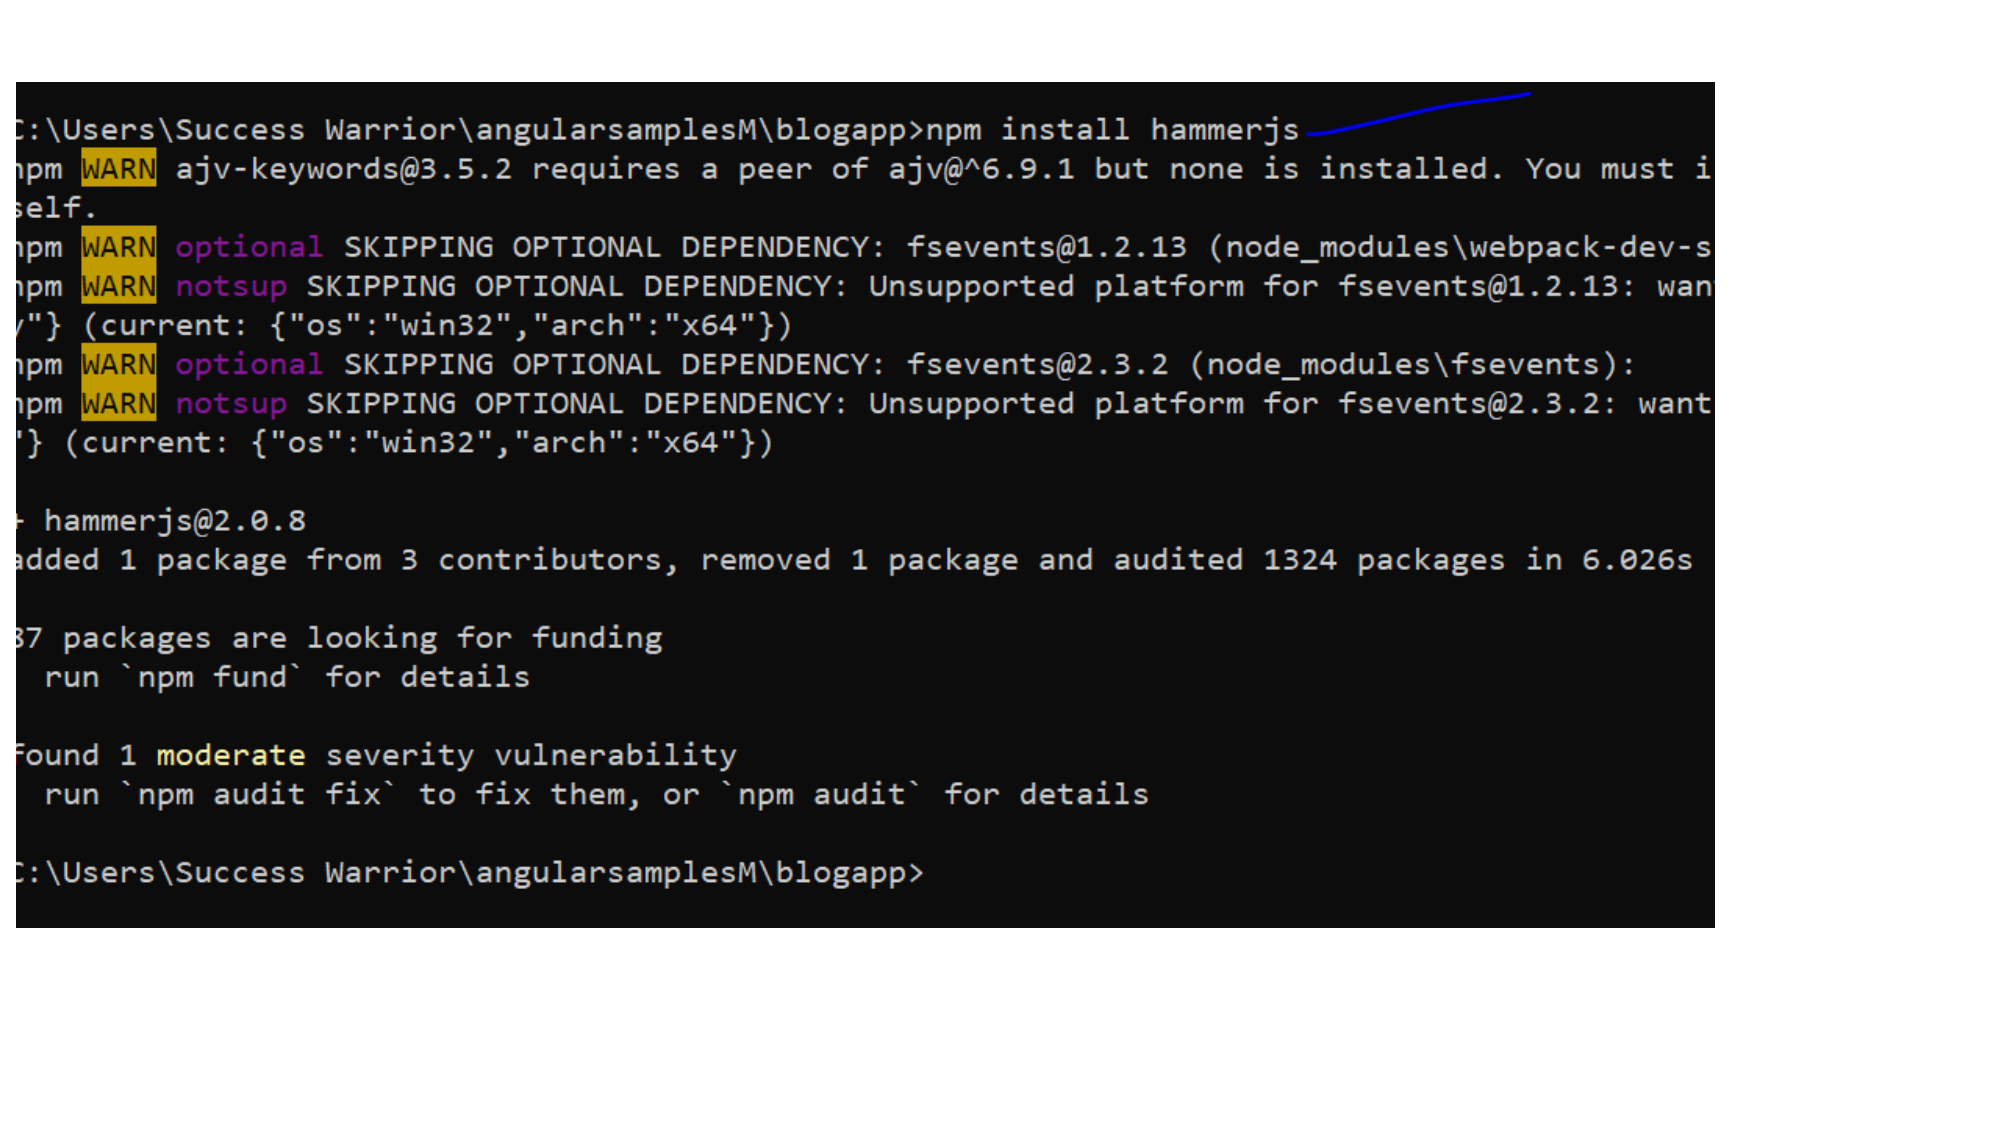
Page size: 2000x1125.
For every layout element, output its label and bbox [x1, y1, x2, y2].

picture [15, 82, 1715, 929]
